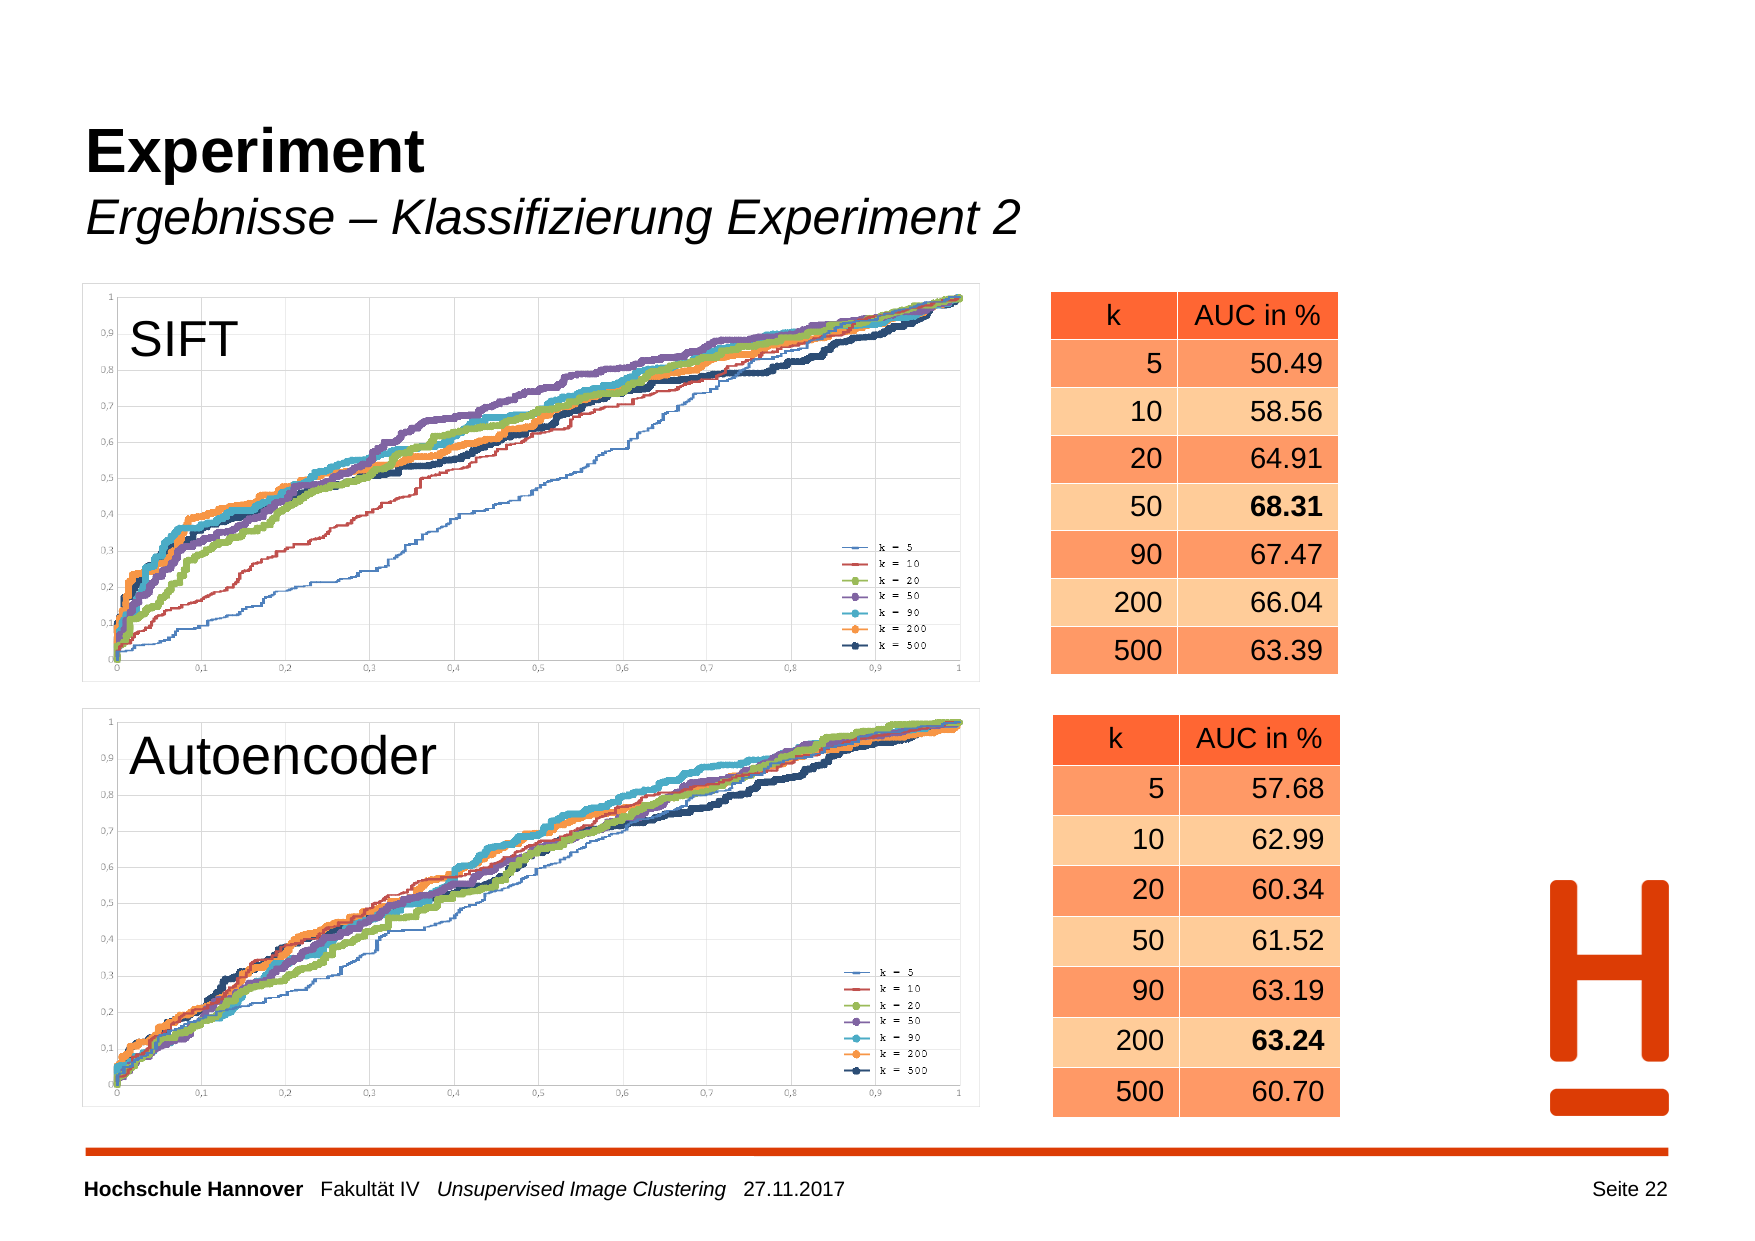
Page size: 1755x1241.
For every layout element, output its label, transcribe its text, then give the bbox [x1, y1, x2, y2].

table_cell 67.47 [1178, 531, 1338, 578]
table_cell 63.24 [1180, 1018, 1340, 1067]
table_cell 50 [1051, 484, 1177, 530]
table_cell 500 [1053, 1068, 1179, 1117]
text_box [85, 350, 1468, 1093]
table_cell 5 [1051, 340, 1177, 387]
text_box Seite 1 [1467, 1175, 1669, 1213]
table_cell 57.68 [1180, 766, 1340, 815]
table_cell 60.34 [1180, 866, 1340, 916]
text_box Experiment Ergebnisse – Klassifizierung Experiment 2 [85, 110, 1669, 266]
table_cell 10 [1051, 388, 1177, 435]
table_cell 50.49 [1178, 340, 1338, 387]
table_cell 90 [1053, 967, 1179, 1017]
picture [82, 283, 981, 682]
table_cell 90 [1051, 531, 1177, 578]
picture [82, 708, 981, 1107]
table_cell 500 [1051, 627, 1177, 674]
table_cell 20 [1053, 866, 1179, 916]
table_header k [1051, 292, 1177, 339]
table_cell 63.39 [1178, 627, 1338, 674]
table_header AUC in % [1180, 715, 1340, 765]
table_cell 66.04 [1178, 579, 1338, 626]
table_header k [1053, 715, 1179, 765]
table_cell 68.31 [1178, 484, 1338, 530]
table_cell 63.19 [1180, 967, 1340, 1017]
table_cell 200 [1053, 1018, 1179, 1067]
table_cell 5 [1053, 766, 1179, 815]
table_cell 50 [1053, 917, 1179, 966]
table_cell 20 [1051, 436, 1177, 483]
table_cell 60.70 [1180, 1068, 1340, 1117]
table_cell 64.91 [1178, 436, 1338, 483]
table_cell 10 [1053, 816, 1179, 865]
table_cell 62.99 [1180, 816, 1340, 865]
table_cell 58.56 [1178, 388, 1338, 435]
picture [1550, 880, 1669, 1116]
table_cell 61.52 [1180, 917, 1340, 966]
table_header AUC in % [1178, 292, 1338, 339]
table_cell 200 [1051, 579, 1177, 626]
